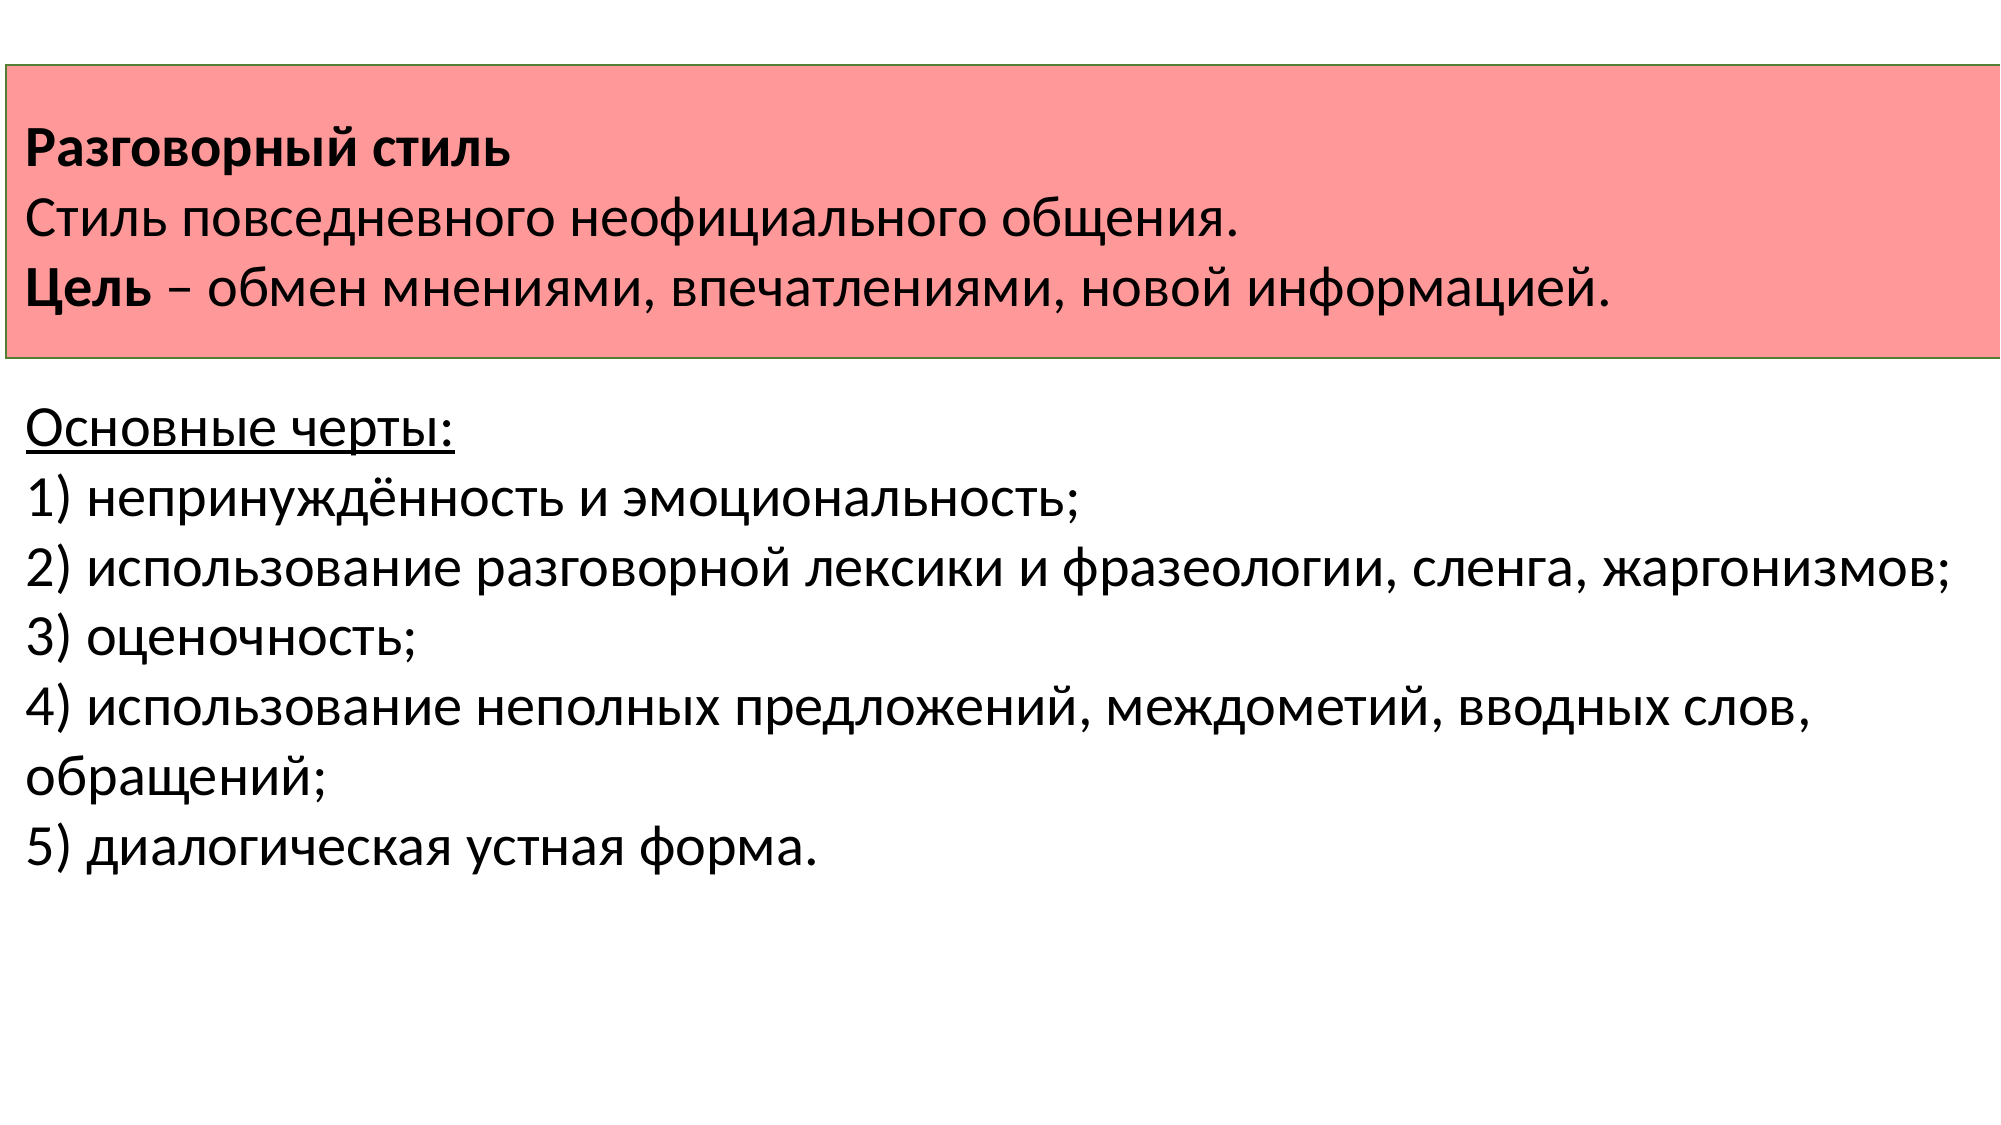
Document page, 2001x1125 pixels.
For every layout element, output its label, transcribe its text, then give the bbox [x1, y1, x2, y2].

text_box [5, 64, 2000, 359]
text_box Разговорный стиль Стиль повседневного неофициального общения. Цель – обмен мнениями, впечатлениями, новой информацией. Основные черты: 1) непринуждённость и эмоциональность; 2) использование разговорной лексики и фразеологии, сленга, жаргонизмов; 3) оценочность; 4) использование неполных предложений, междометий, вводных слов, обращений; 5) диалогическая устная форма. [10, 100, 2000, 885]
